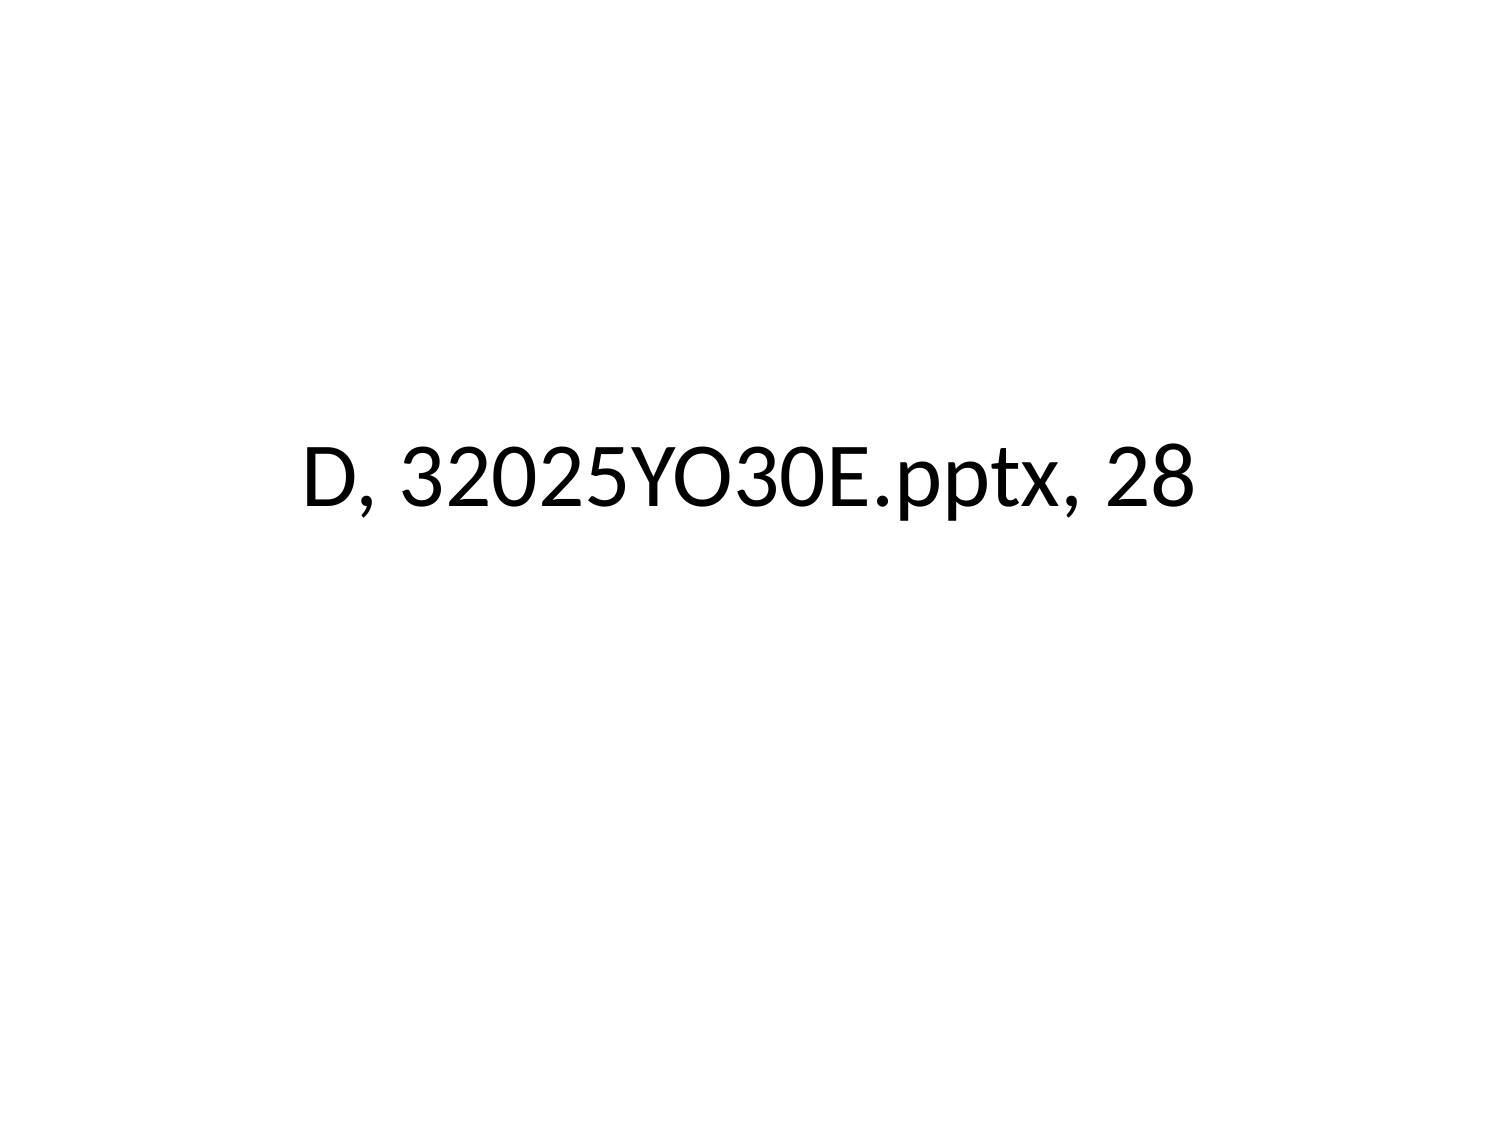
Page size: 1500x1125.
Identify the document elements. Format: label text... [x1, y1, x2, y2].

title D, 32025YO30E.pptx, 28 [112, 349, 1388, 591]
